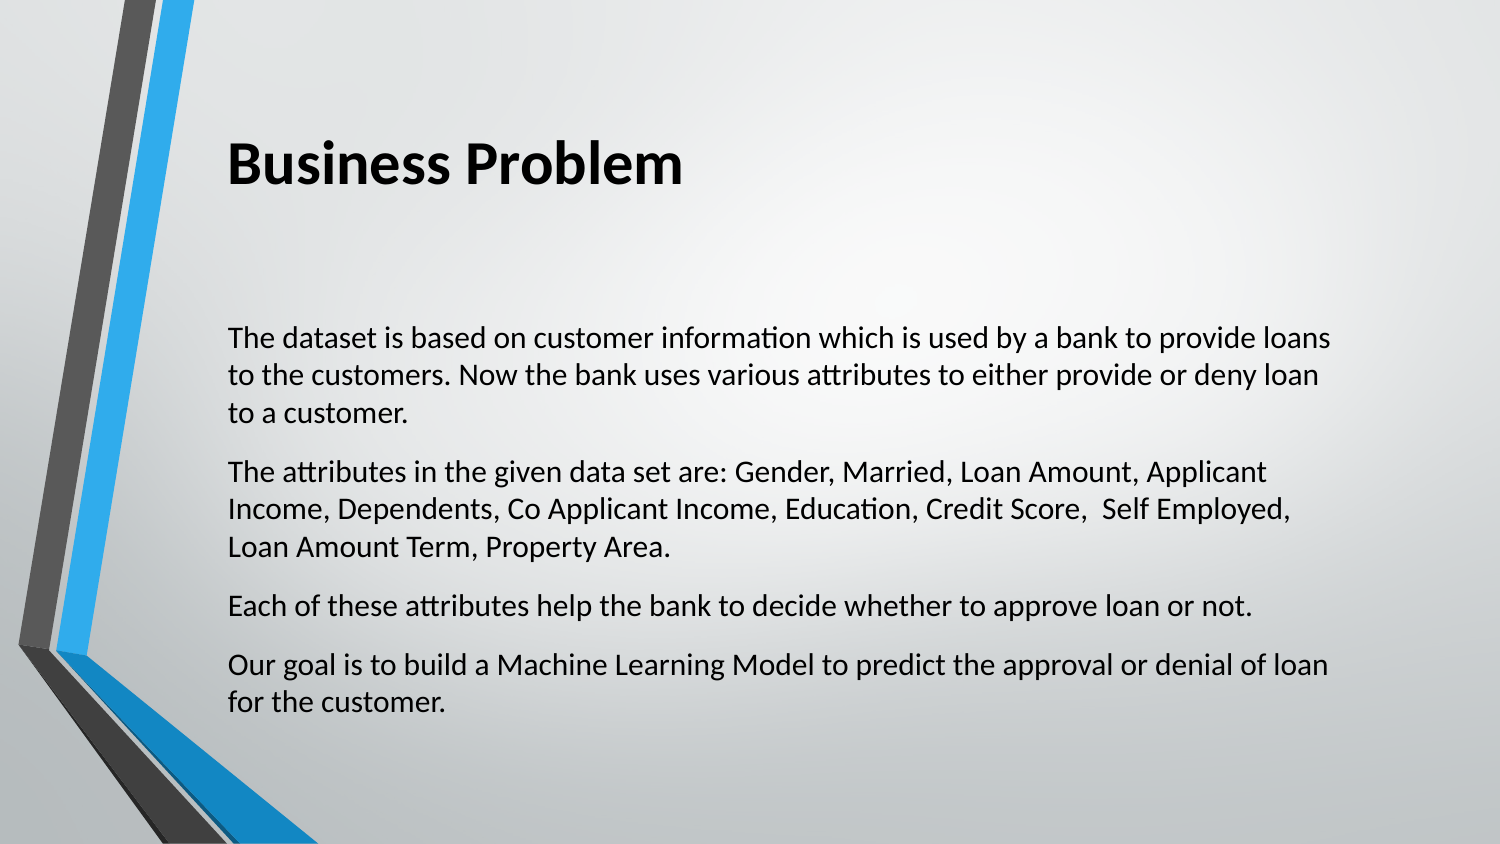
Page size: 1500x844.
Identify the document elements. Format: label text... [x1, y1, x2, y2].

list The dataset is based on customer information which is used by a bank to provide loans to the customers. Now the bank uses various attributes to either provide or deny loan to a customer. The attributes in the given data set are: Gender, Married, Loan Amount, Applicant Income, Dependents, Co Applicant Income, Education, Credit Score, Self Employed, Loan Amount Term, Property Area. Each of these attributes help the bank to decide whether to approve loan or not. Our goal is to build a Machine Learning Model to predict the approval or denial of loan for the customer. [212, 184, 1368, 735]
title Business Problem [212, 107, 1368, 184]
